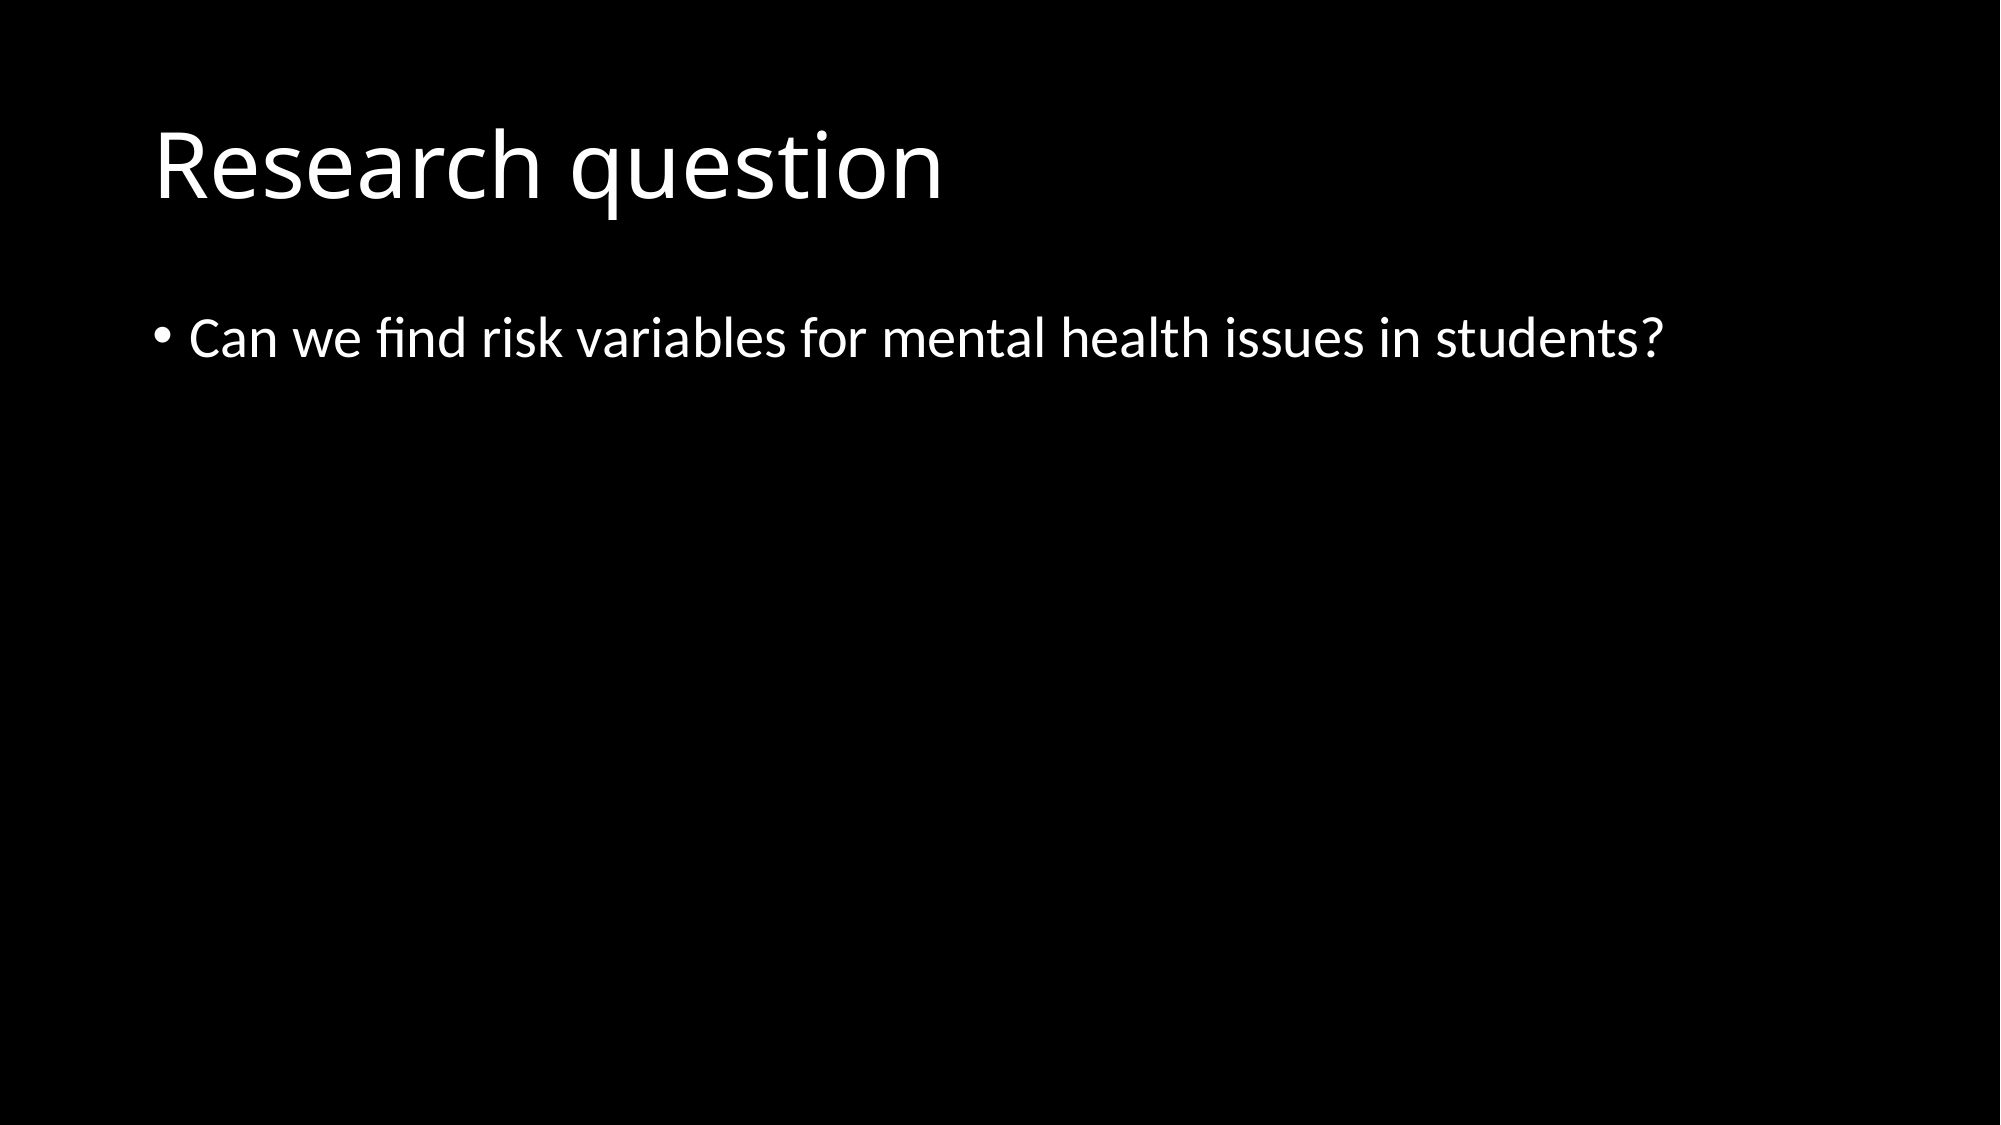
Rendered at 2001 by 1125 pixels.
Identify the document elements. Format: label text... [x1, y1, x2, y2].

list Can we find risk variables for mental health issues in students? [137, 299, 1863, 1014]
title Research question [137, 59, 1863, 278]
